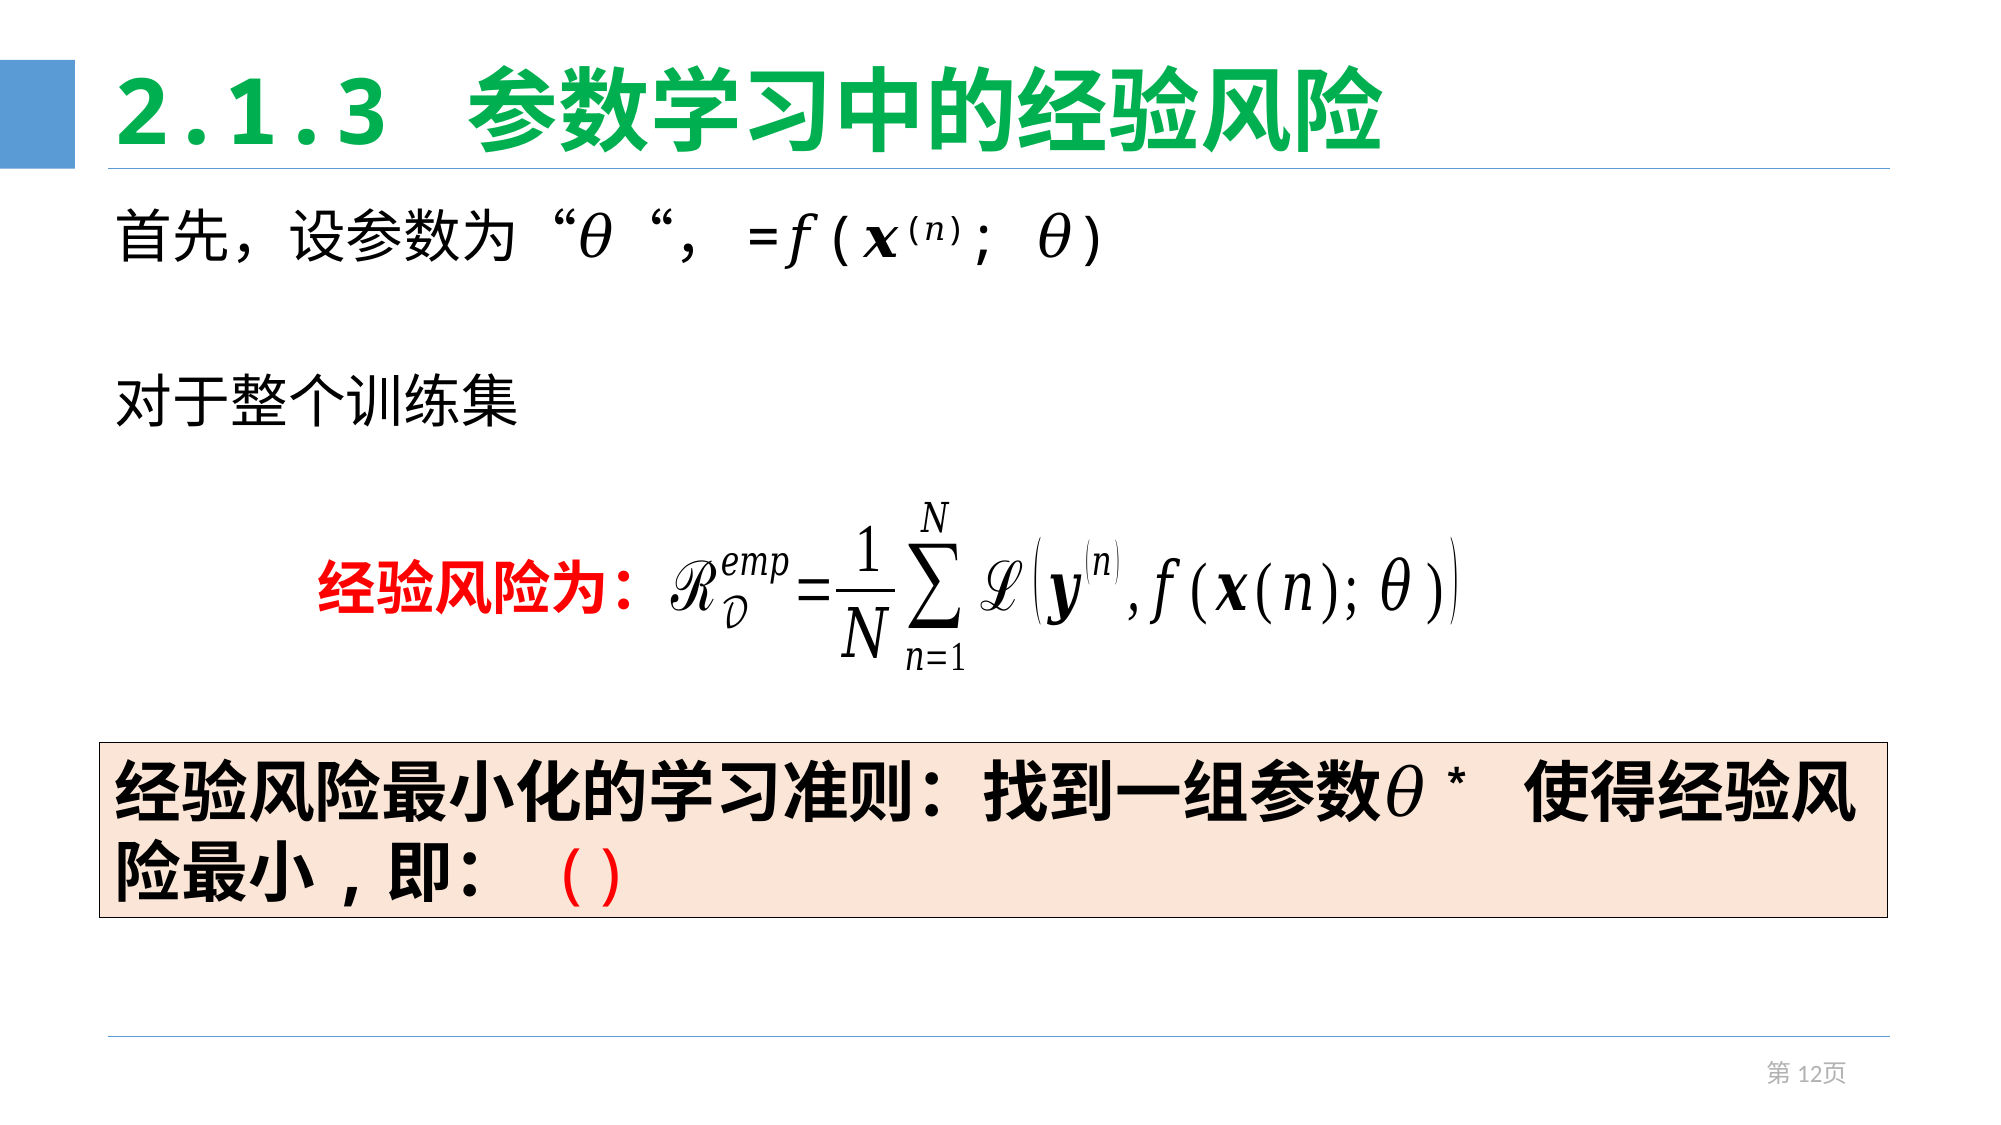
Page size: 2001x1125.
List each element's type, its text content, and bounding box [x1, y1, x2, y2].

title 2.1.3 参数学习中的经验风险 [99, 6, 1959, 224]
text_box 经验风险为： [303, 543, 683, 629]
slide_number 第12页 [1412, 1042, 1863, 1103]
